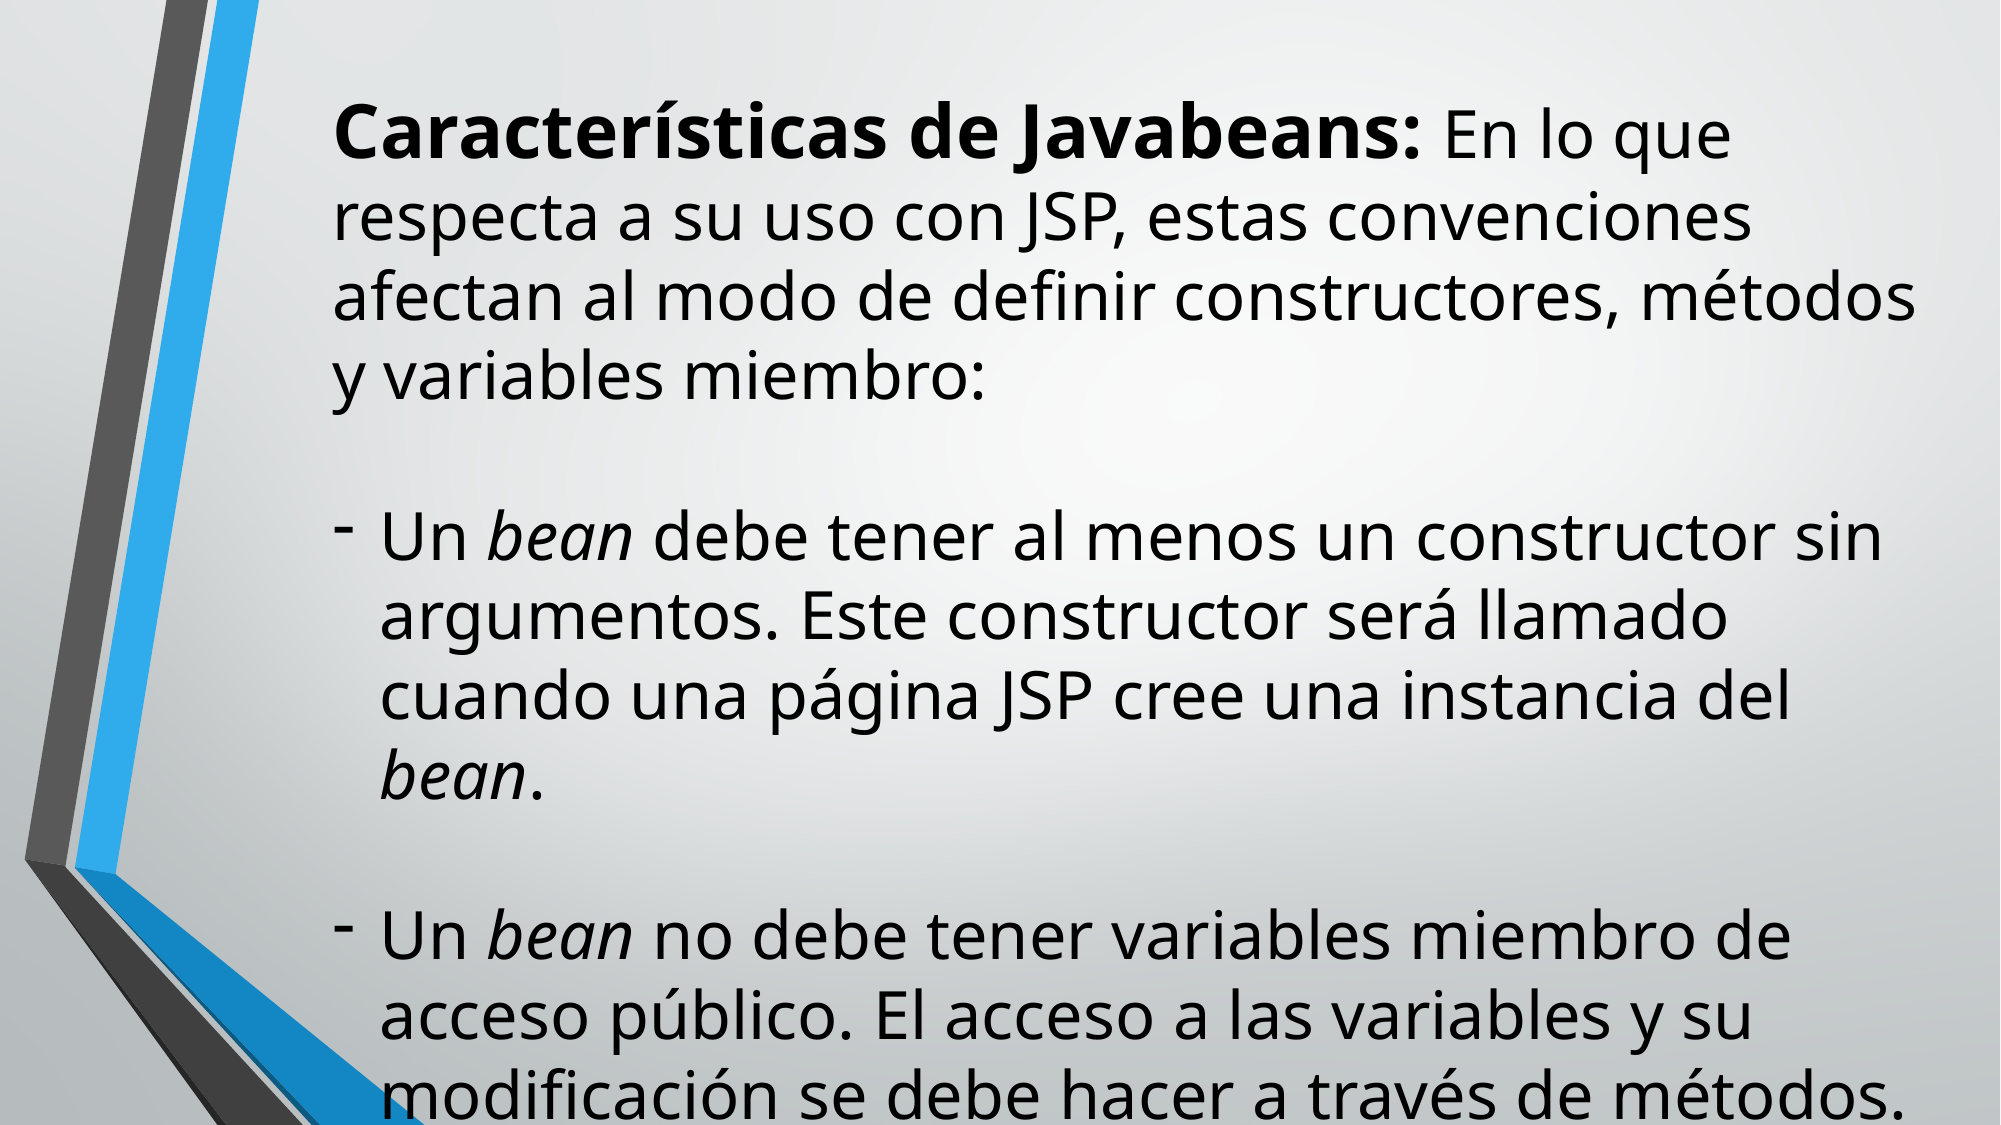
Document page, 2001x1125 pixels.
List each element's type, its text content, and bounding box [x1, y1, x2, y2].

text_box Características de Javabeans: En lo que respecta a su uso con JSP, estas convenciones afectan al modo de definir constructores, métodos y variables miembro: Un bean debe tener al menos un constructor sin argumentos. Este constructor será llamado cuando una página JSP cree una instancia del bean. Un bean no debe tener variables miembro de acceso público. El acceso a las variables y su modificación se debe hacer a través de métodos. [317, 76, 1984, 1125]
